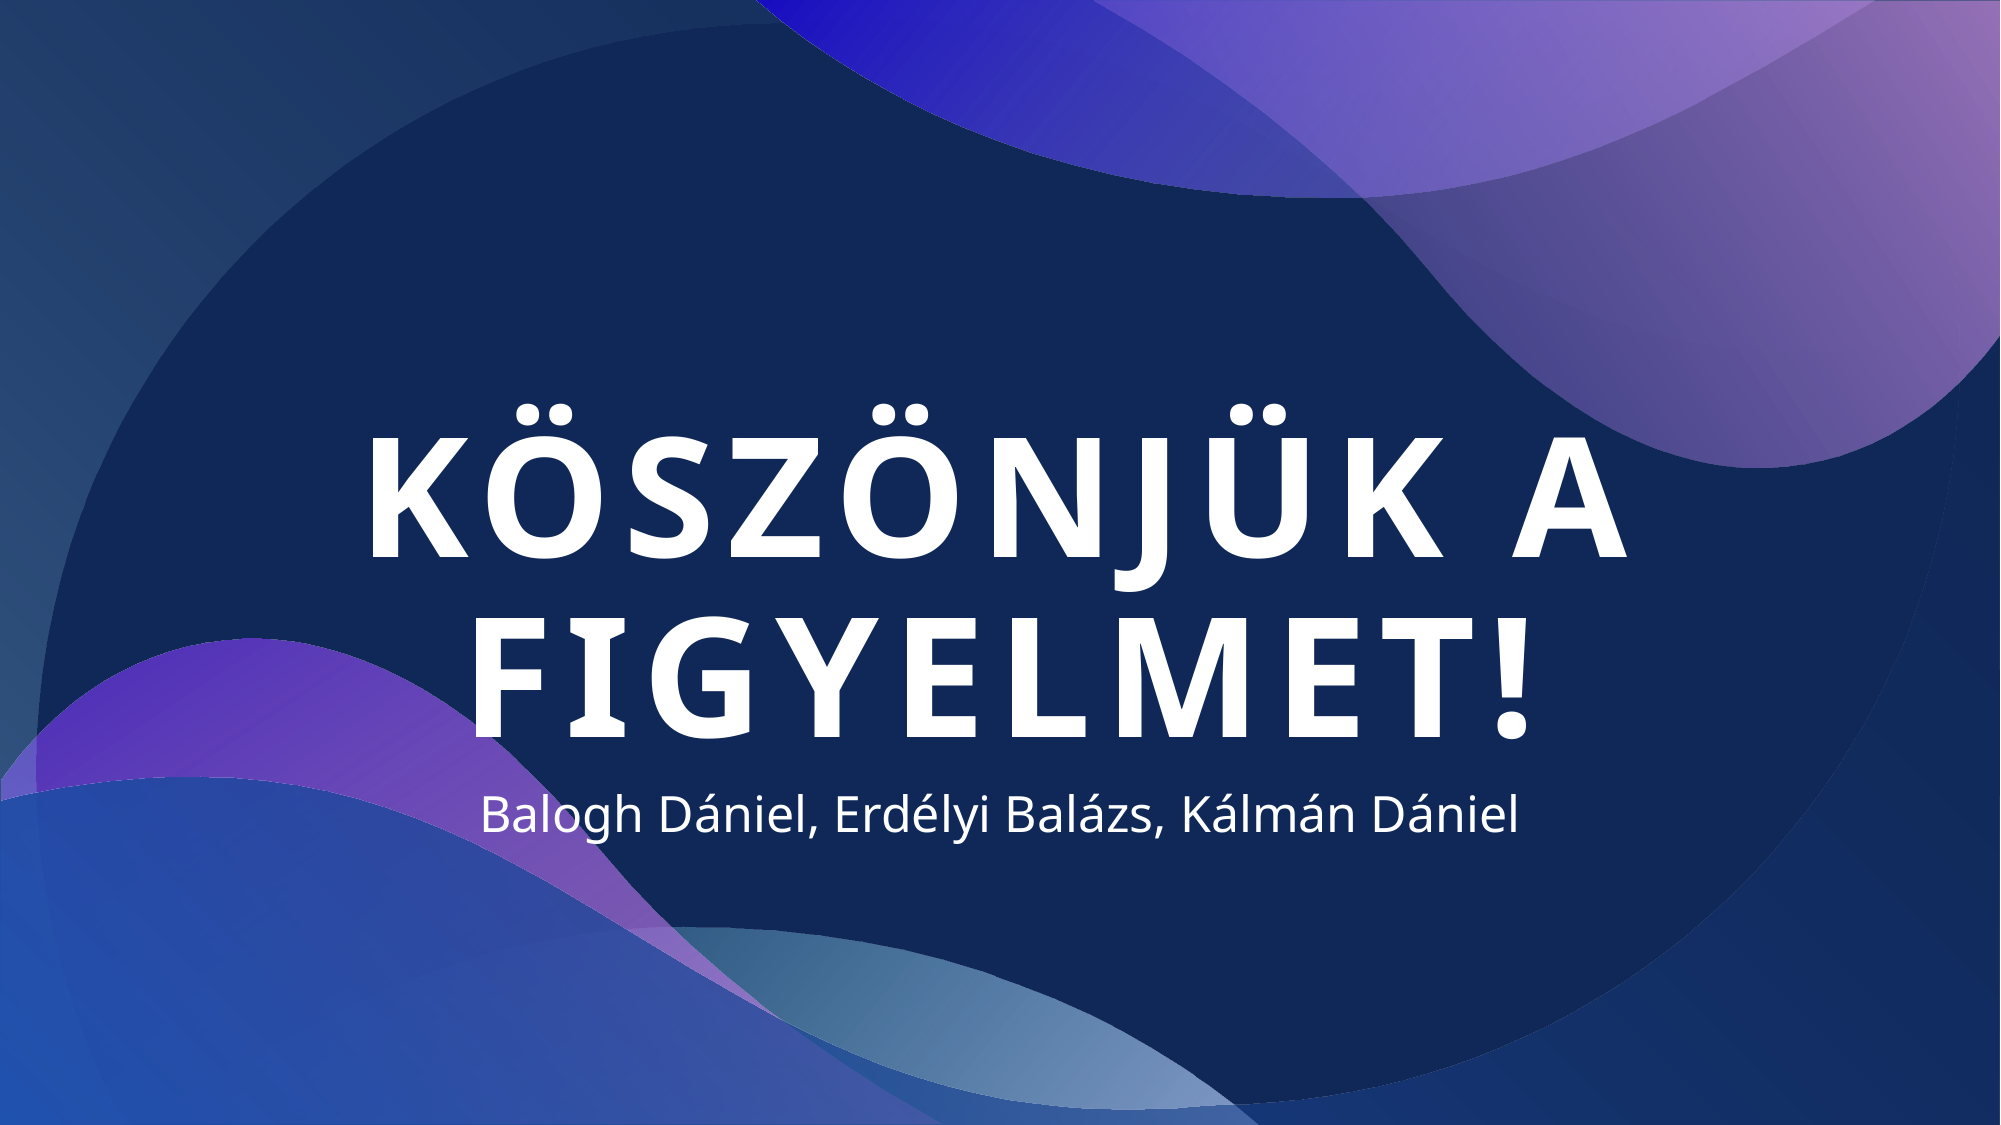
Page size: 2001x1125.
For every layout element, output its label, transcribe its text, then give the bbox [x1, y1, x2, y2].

title Köszönjük a figyelmet! [186, 538, 1814, 782]
picture [764, 623, 1208, 696]
subtitle Balogh Dániel, Erdélyi Balázs, Kálmán Dániel [420, 781, 1580, 906]
